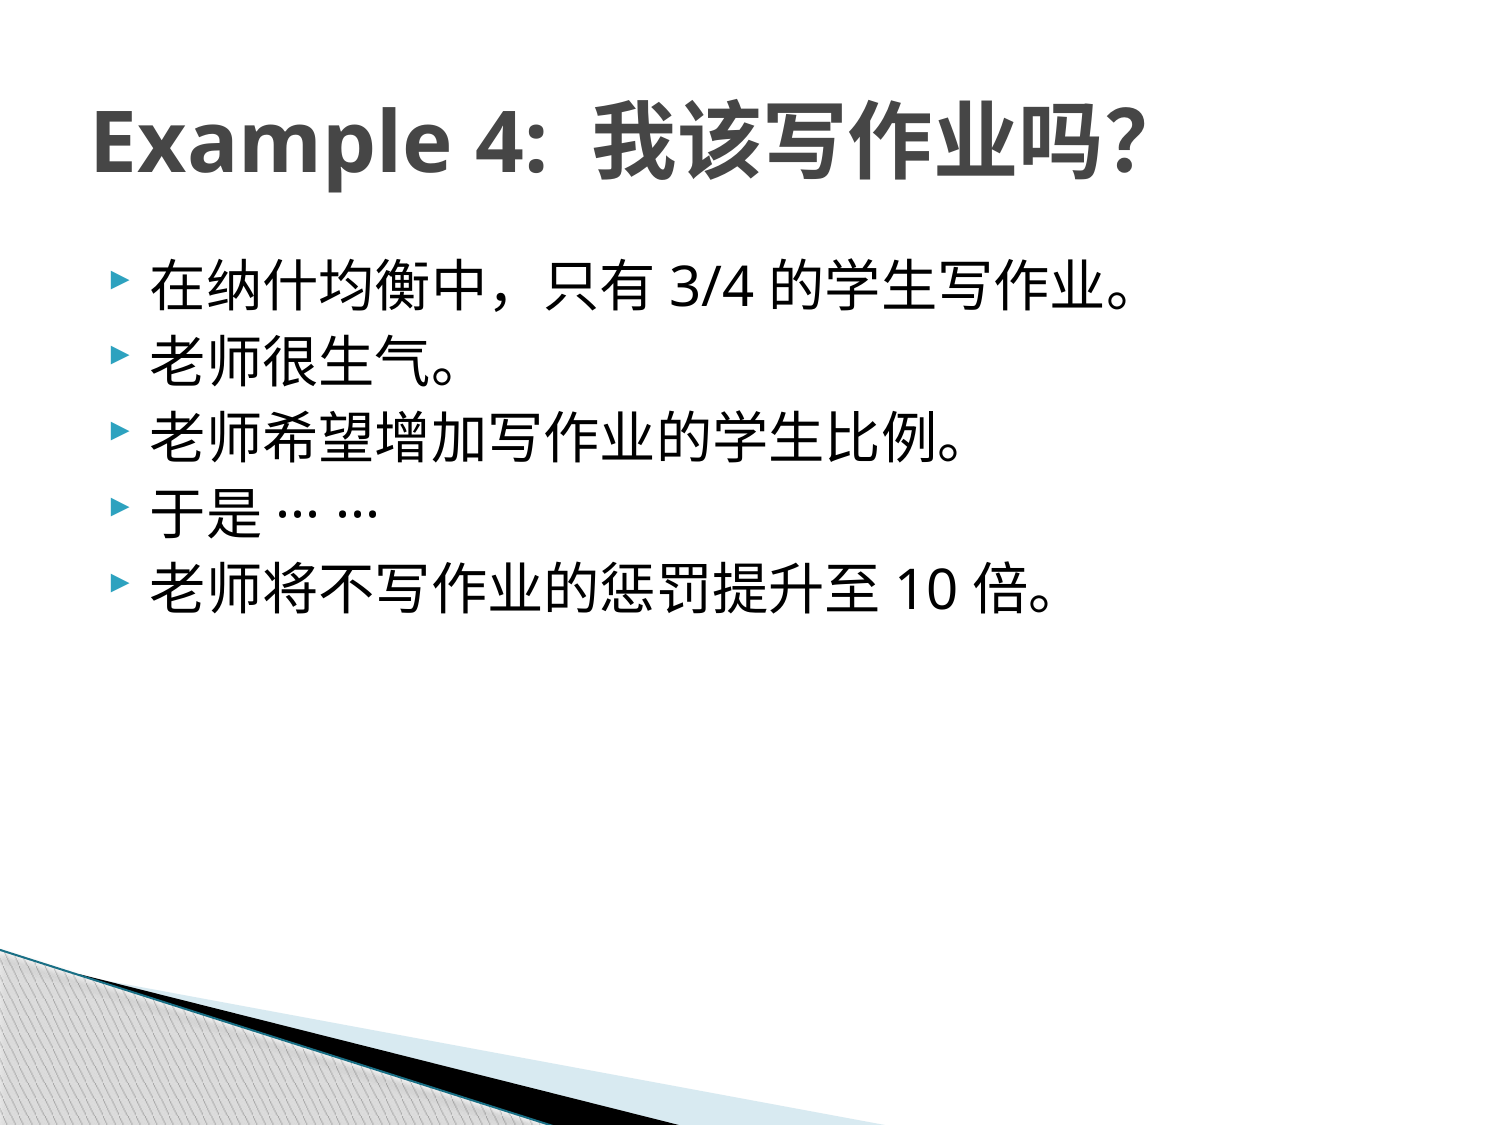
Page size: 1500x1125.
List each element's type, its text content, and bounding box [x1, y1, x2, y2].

title Example 4: 我该写作业吗？ [75, 45, 1425, 233]
list 在纳什均衡中，只有3/4的学生写作业。 老师很生气。 老师希望增加写作业的学生比例。 于是··· ··· 老师将不写作业的惩罚提升至10倍。 [75, 243, 1425, 986]
